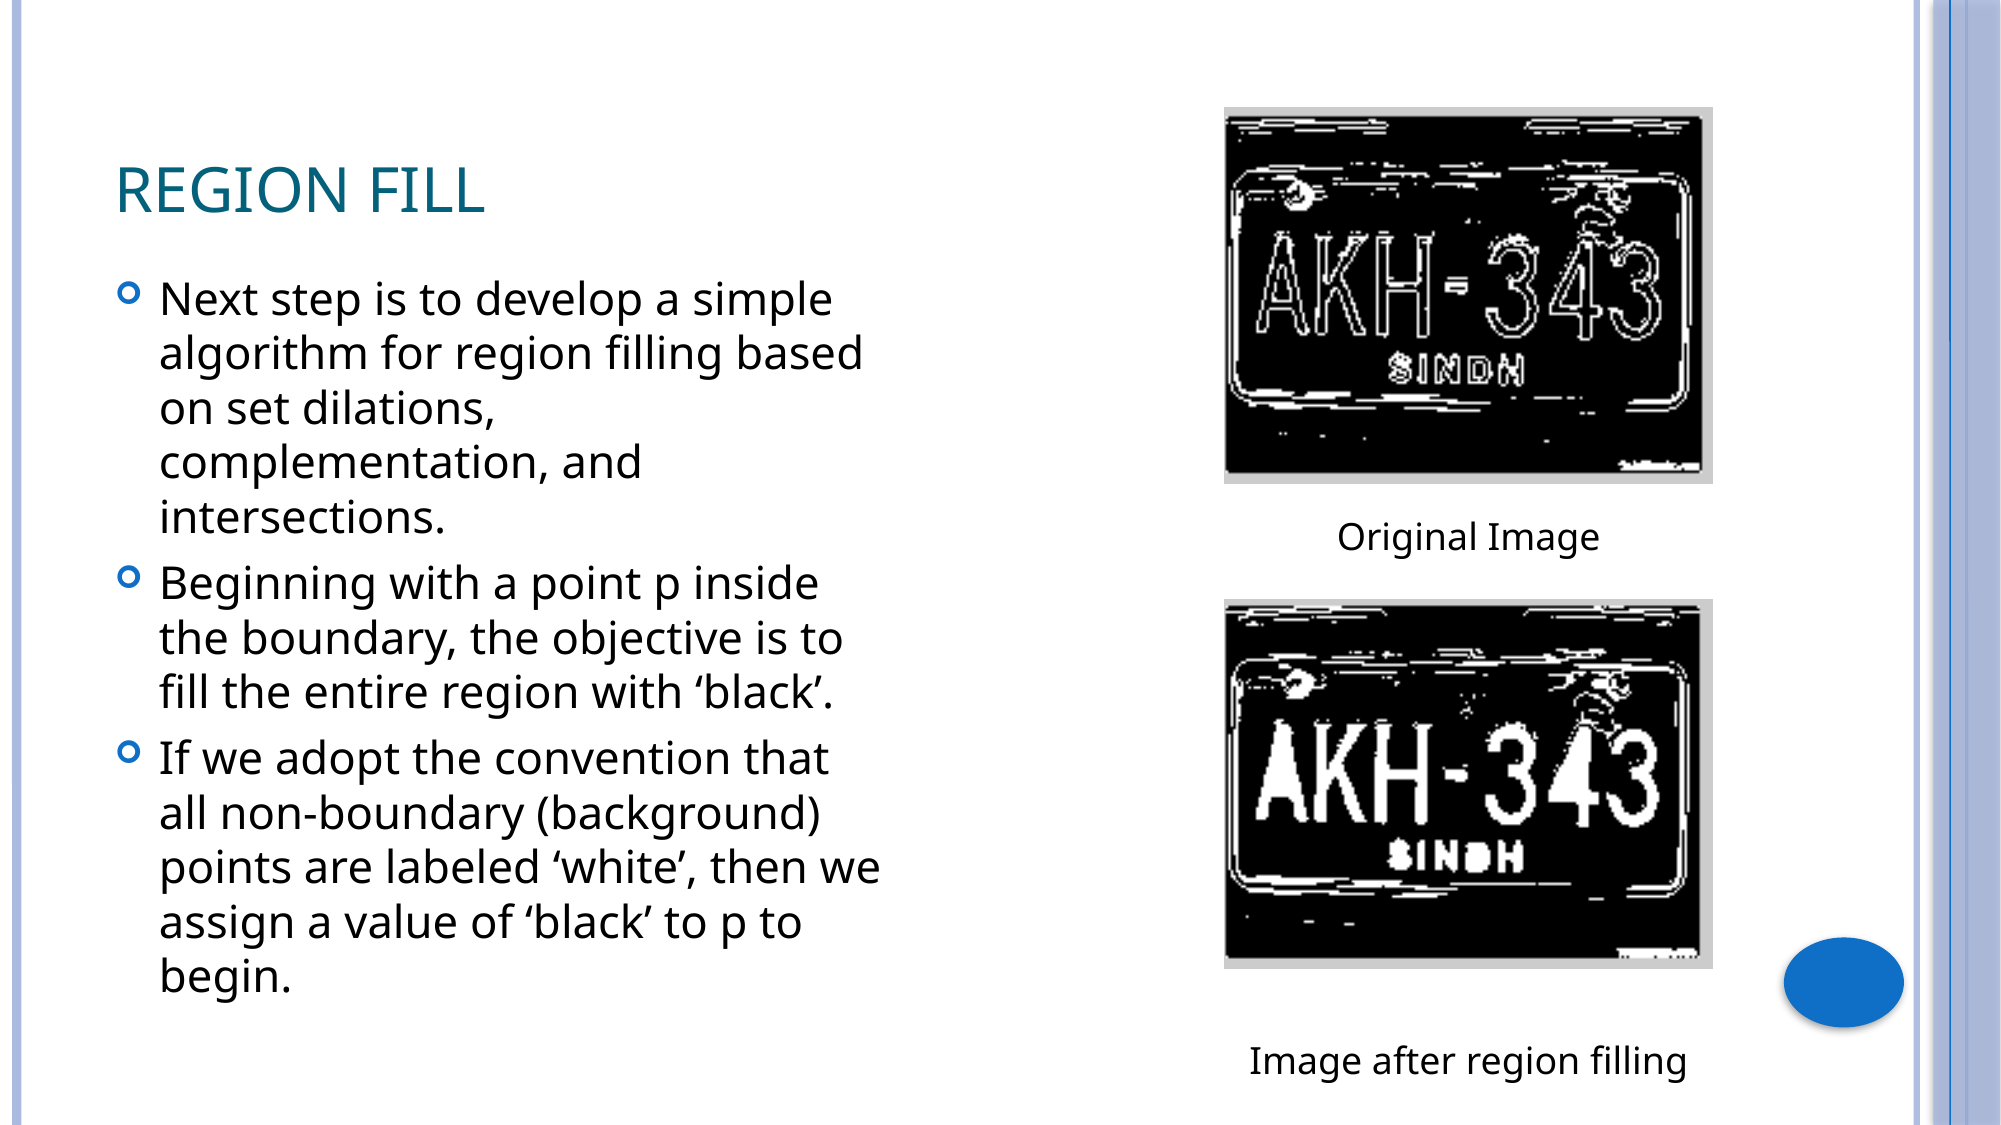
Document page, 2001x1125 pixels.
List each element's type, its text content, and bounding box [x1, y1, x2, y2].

picture [1224, 598, 1714, 970]
picture [1224, 106, 1714, 485]
title Region Fill [99, 75, 1734, 233]
text_box Image after region filling [1234, 1030, 1704, 1090]
text_box Original Image [1322, 505, 1616, 566]
list Next step is to develop a simple algorithm for region filling based on set dilations, complementation, and intersections. Beginning with a point p inside the boundary, the objective is to fill the entire region with ‘black’. If we adopt the convention that all non-boundary (background) points are labeled ‘white’, then we assign a value of ‘black’ to p to begin. [99, 262, 900, 1013]
text_box [0, 0, 2000, 75]
